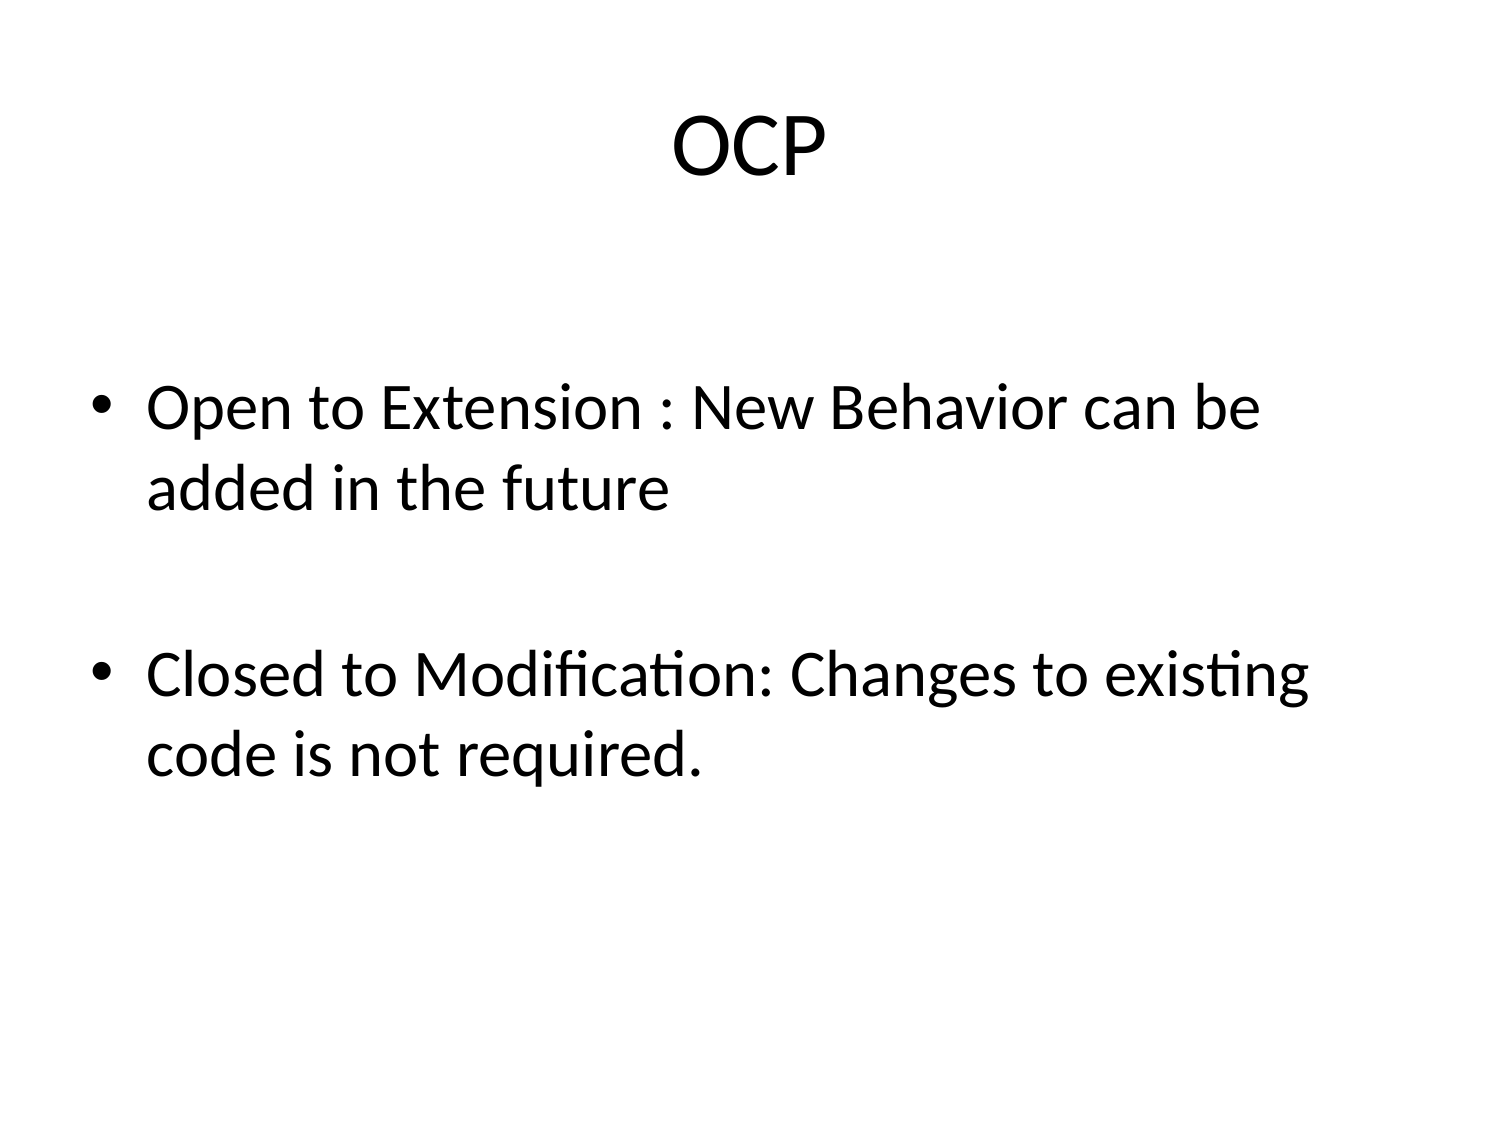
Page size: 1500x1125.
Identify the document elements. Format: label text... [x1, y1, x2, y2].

list Open to Extension : New Behavior can be added in the future Closed to Modification: Changes to existing code is not required. [75, 262, 1425, 1005]
title OCP [75, 45, 1425, 233]
